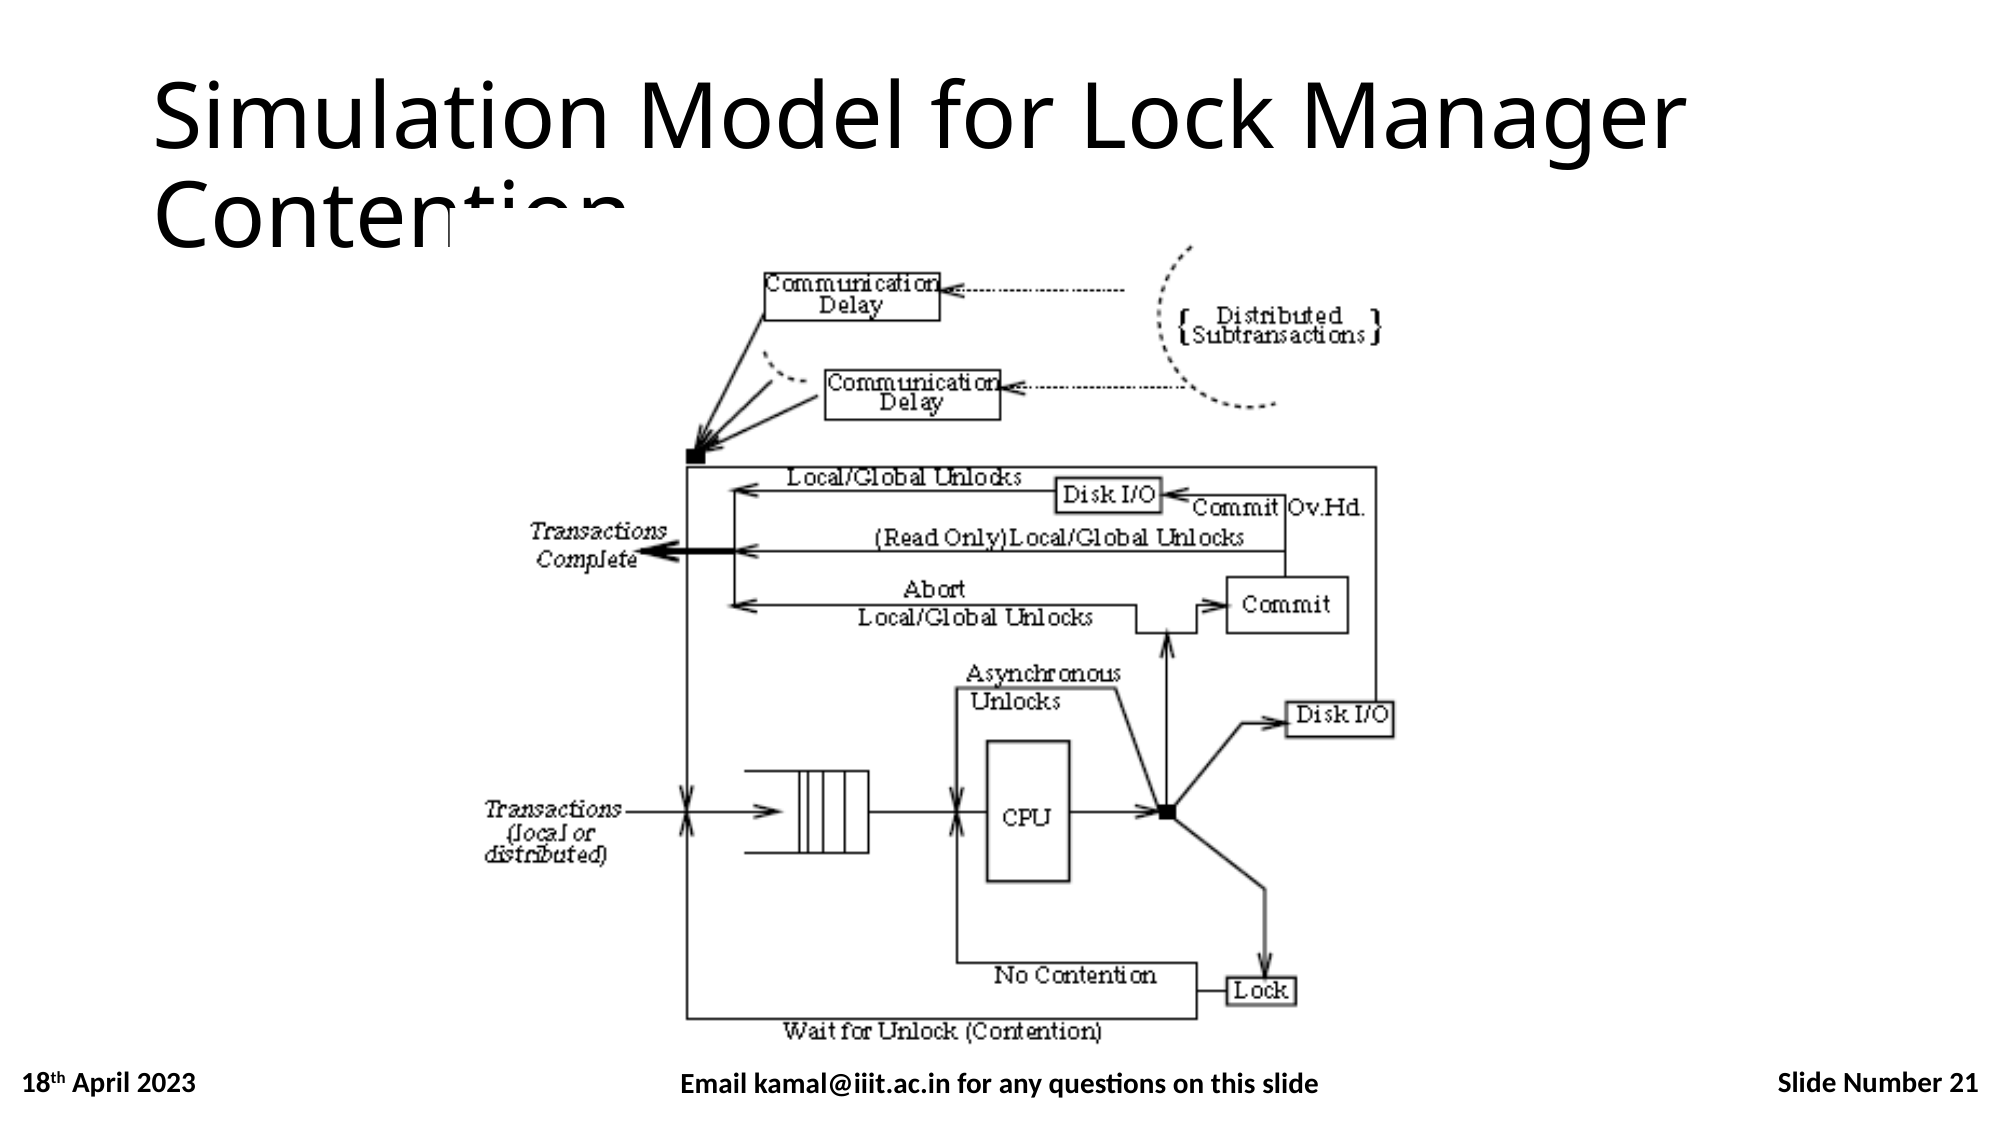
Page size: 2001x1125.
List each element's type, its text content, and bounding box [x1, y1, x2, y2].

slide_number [6, 1055, 457, 1116]
picture [449, 208, 1421, 1066]
footer Email kamal@iiit.ac.in for any questions on this slide [662, 1066, 1338, 1117]
title Simulation Model for Lock Manager Contention [137, 59, 1933, 278]
slide_number Slide Number 21 [1543, 1055, 1994, 1116]
